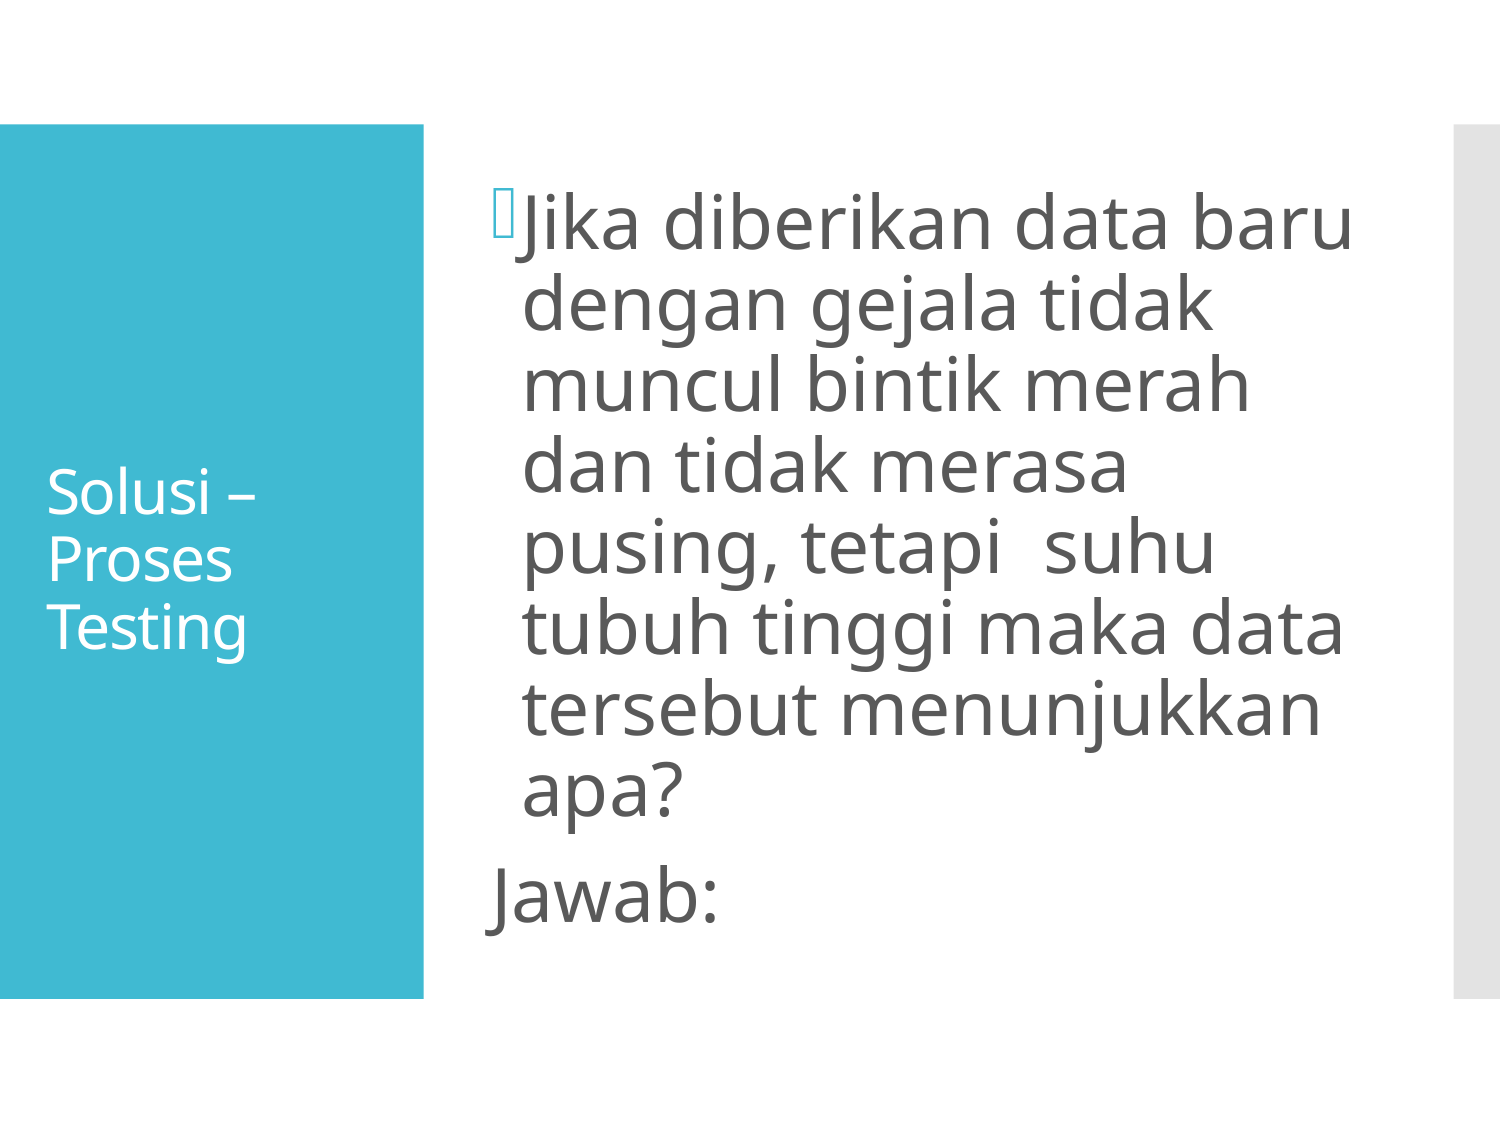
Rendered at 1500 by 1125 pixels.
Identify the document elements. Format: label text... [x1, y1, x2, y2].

title Solusi – Proses Testing [31, 184, 394, 940]
list Jika diberikan data baru dengan gejala tidak muncul bintik merah dan tidak merasa pusing, tetapi suhu tubuh tinggi maka data tersebut menunjukkan apa? Jawab: [476, 141, 1376, 982]
